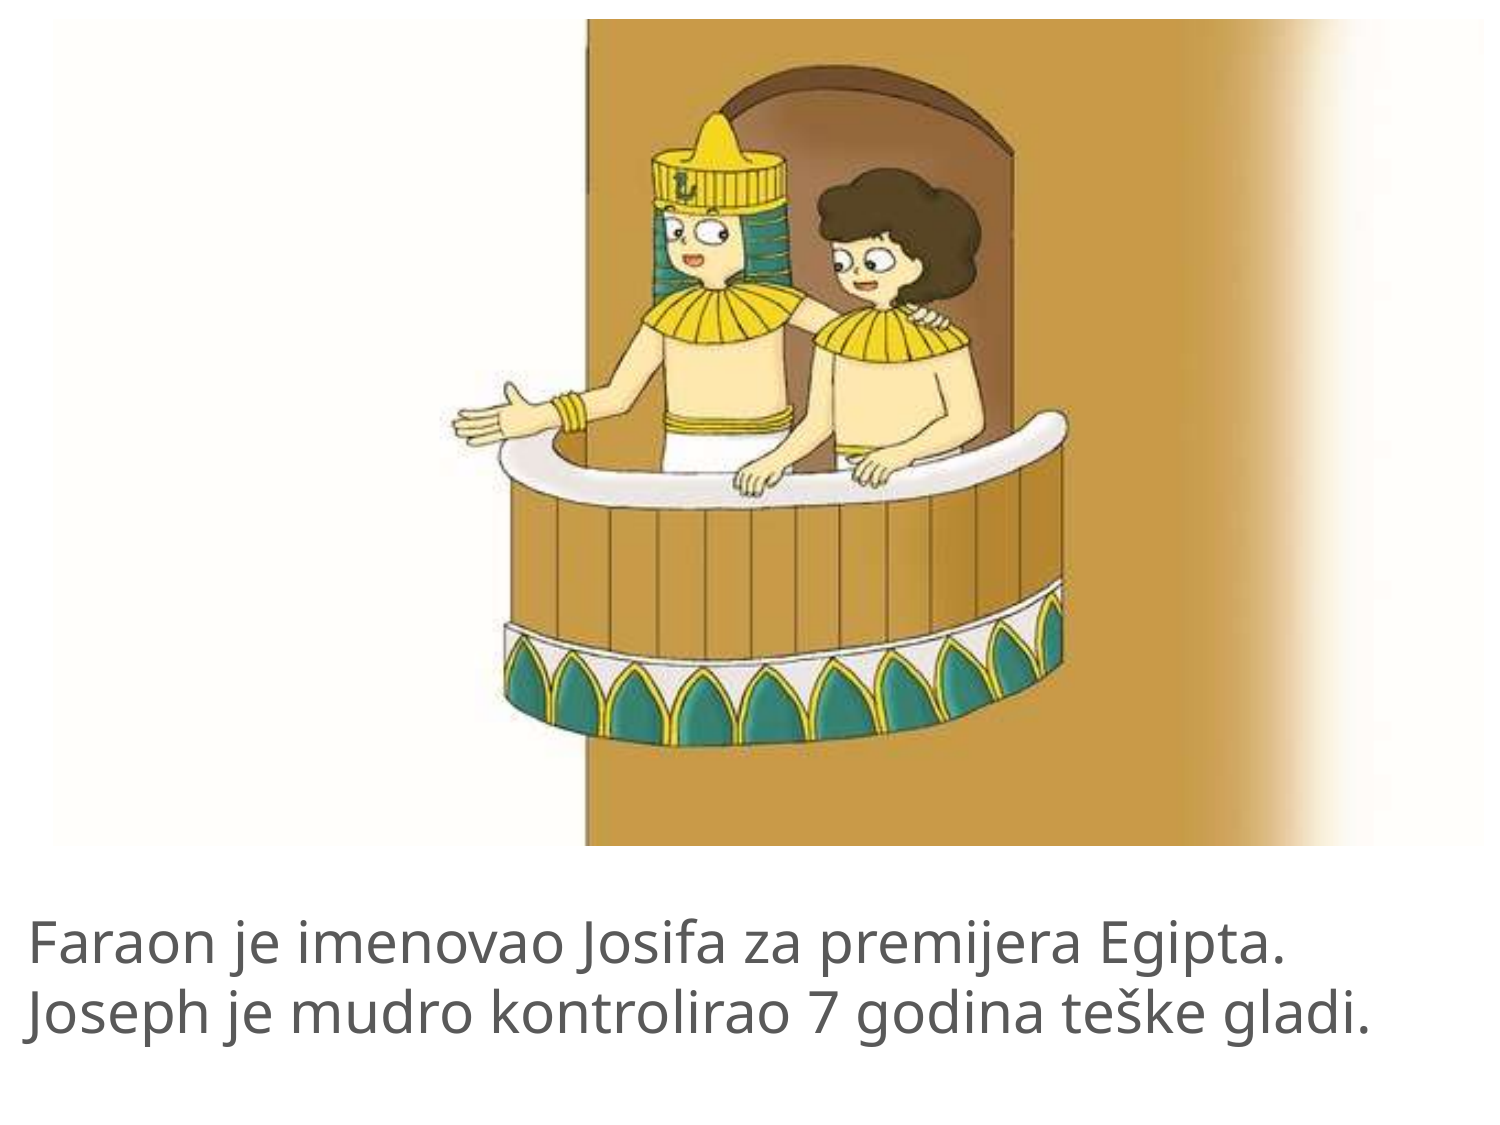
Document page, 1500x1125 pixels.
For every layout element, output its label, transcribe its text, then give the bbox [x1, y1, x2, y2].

text_box Faraon je imenovao Josifa za premijera Egipta. Joseph je mudro kontrolirao 7 godina teške gladi. [13, 897, 1484, 1053]
picture [52, 18, 1484, 847]
